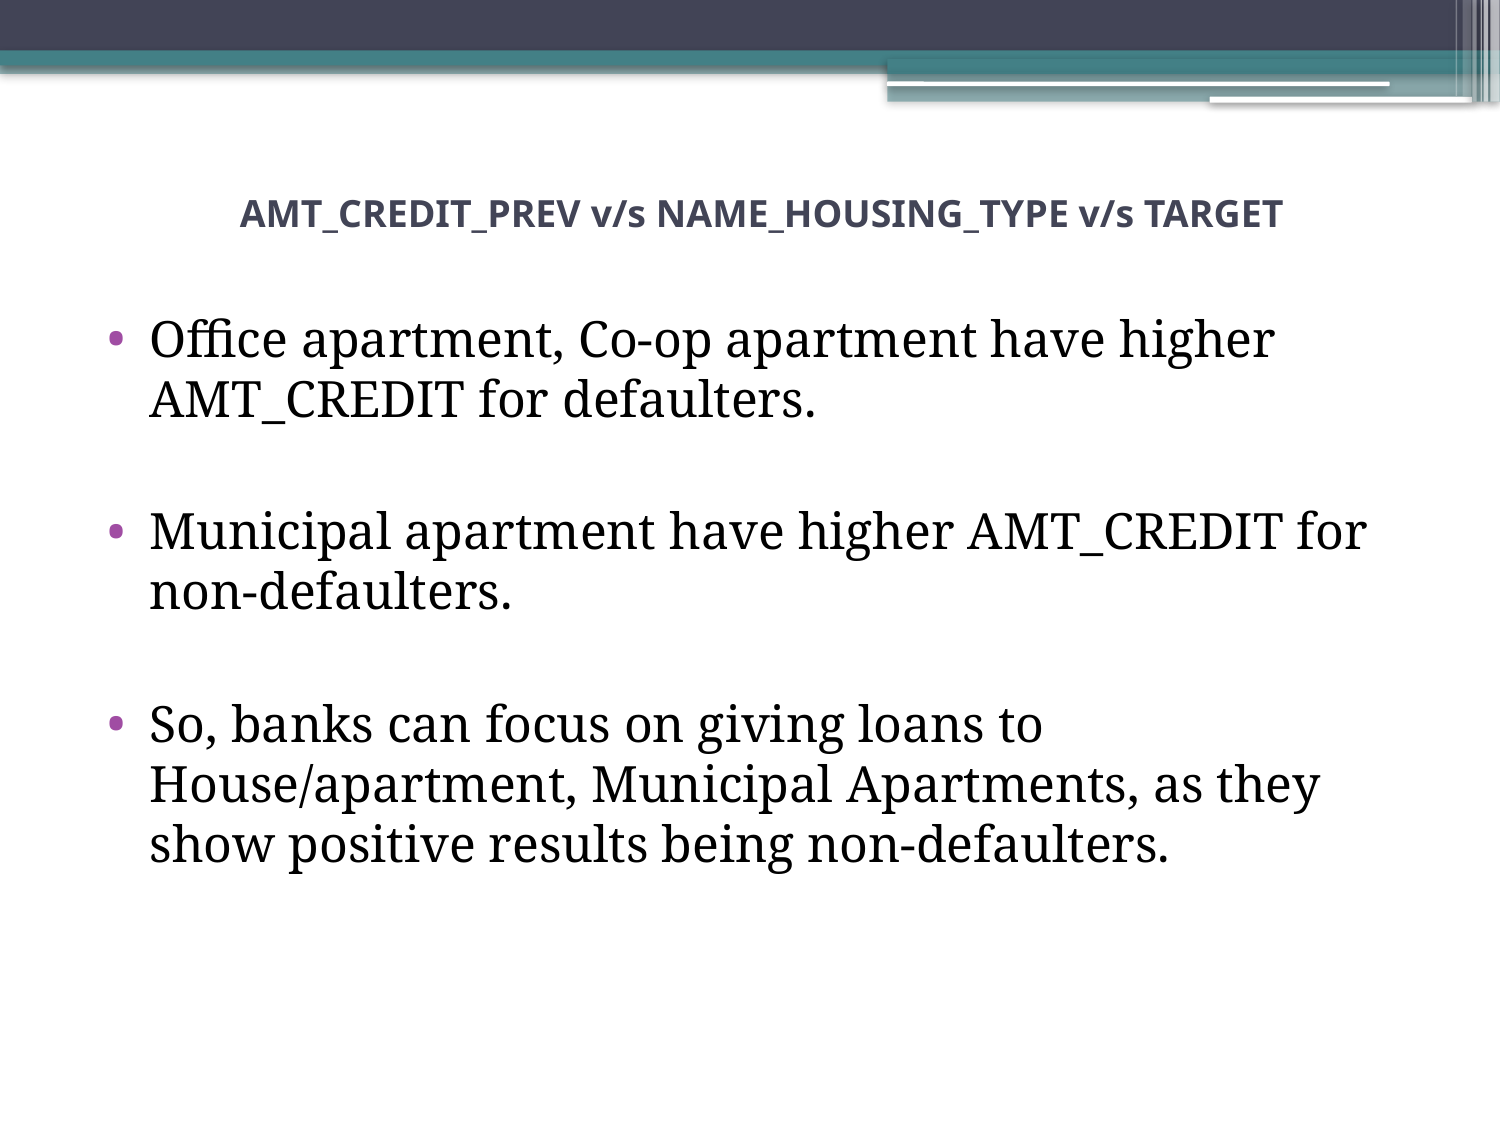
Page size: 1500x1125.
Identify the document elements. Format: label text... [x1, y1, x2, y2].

list Office apartment, Co-op apartment have higher AMT_CREDIT for defaulters. Municipal apartment have higher AMT_CREDIT for non-defaulters. So, banks can focus on giving loans to House/apartment, Municipal Apartments, as they show positive results being non-defaulters. [75, 299, 1425, 1079]
title AMT_CREDIT_PREV v/s NAME_HOUSING_TYPE v/s TARGET [75, 125, 1425, 299]
